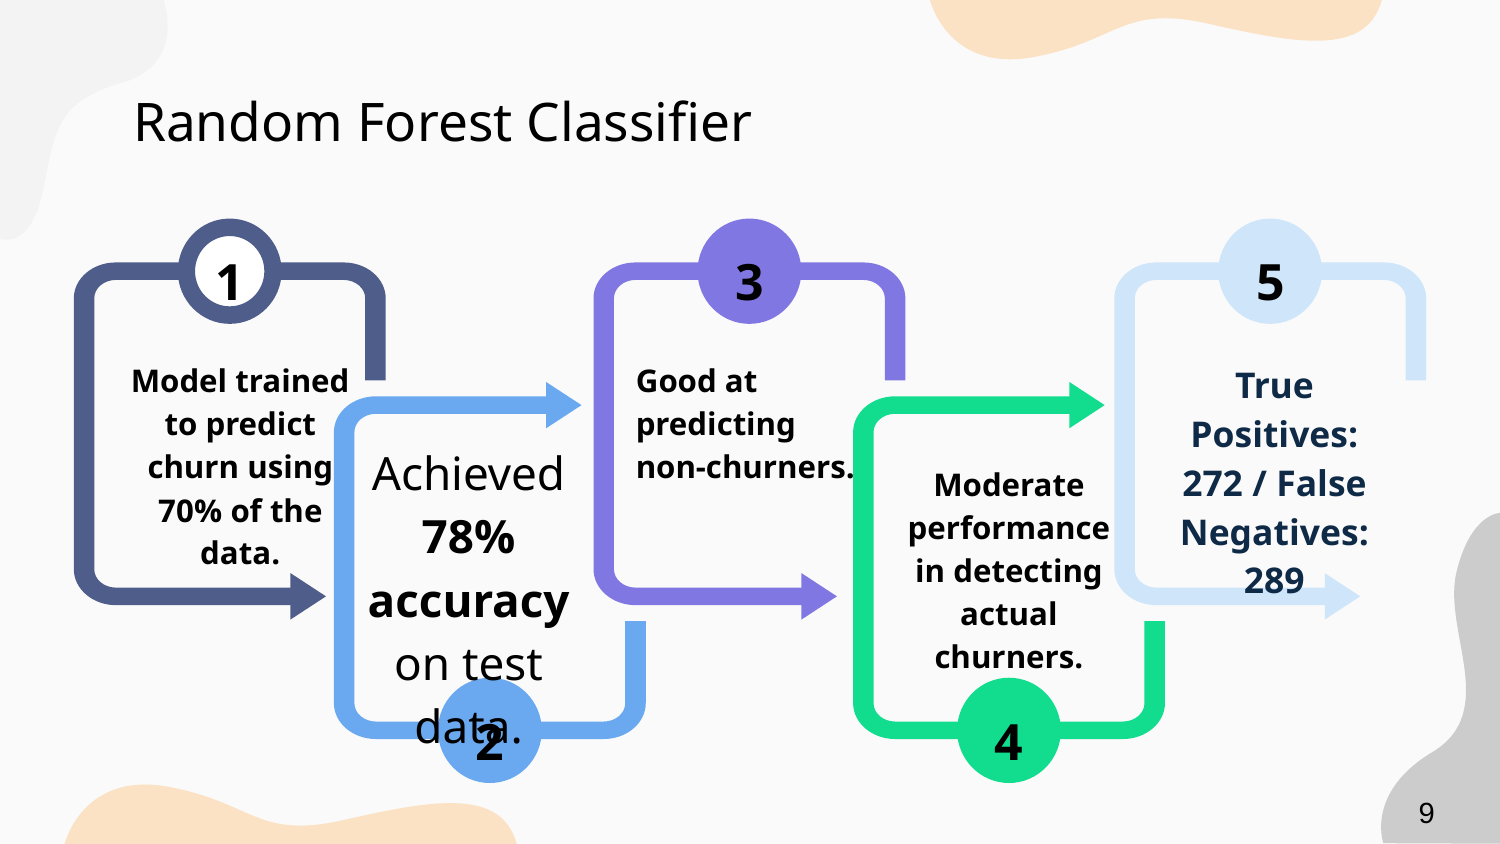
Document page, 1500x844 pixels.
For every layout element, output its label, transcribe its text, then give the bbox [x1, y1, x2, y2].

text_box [333, 381, 646, 784]
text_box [852, 381, 1166, 784]
title Random Forest Classifier [118, 72, 1382, 167]
text_box ‹#› [1403, 779, 1494, 844]
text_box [593, 218, 906, 620]
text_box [1114, 218, 1427, 620]
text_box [73, 218, 386, 620]
